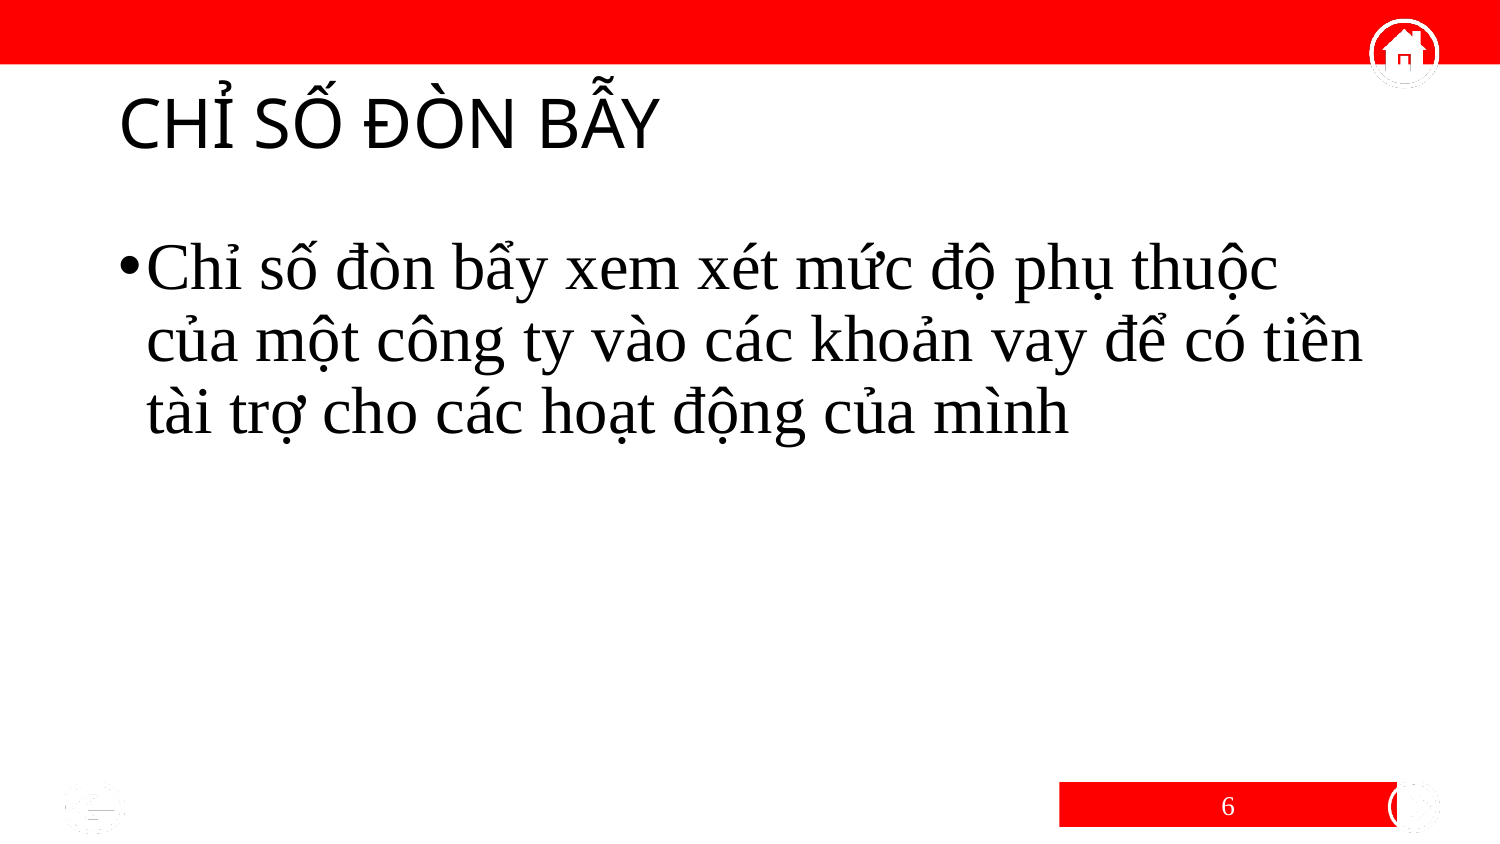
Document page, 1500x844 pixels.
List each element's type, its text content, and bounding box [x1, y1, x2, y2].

picture [59, 780, 125, 834]
title CHỈ SỐ ĐÒN BẪY [103, 44, 1397, 208]
slide_number 6 [1059, 782, 1387, 827]
picture [1387, 780, 1440, 833]
picture [1368, 17, 1440, 89]
text_box [0, 0, 1500, 65]
list Chỉ số đòn bẩy xem xét mức độ phụ thuộc của một công ty vào các khoản vay để có tiền tài trợ cho các hoạt động của mình [103, 224, 1397, 760]
